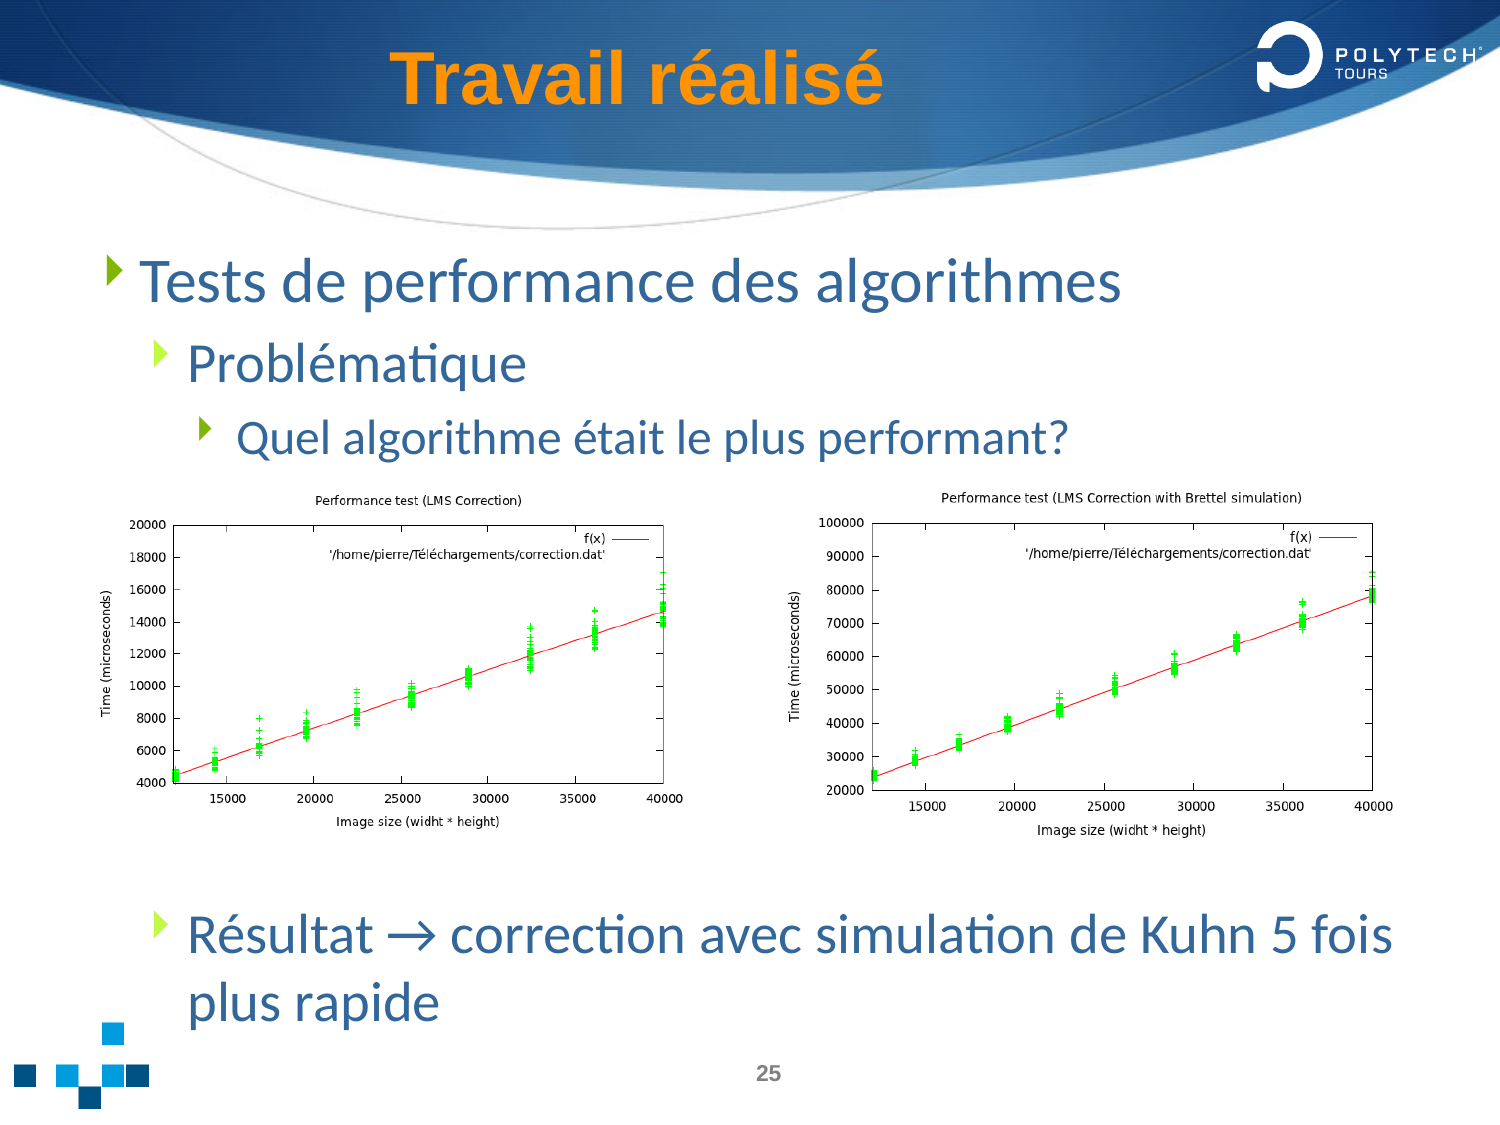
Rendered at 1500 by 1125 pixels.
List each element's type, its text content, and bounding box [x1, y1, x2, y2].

picture [0, 0, 1500, 1125]
picture [784, 479, 1397, 848]
text_box Travail réalisé [41, 21, 1235, 127]
picture [96, 491, 687, 835]
list Tests de performance des algorithmes Problématique Quel algorithme était le plus performant? Résultat → correction avec simulation de Kuhn 5 fois plus rapide [76, 231, 1500, 1050]
slide_number 25 [725, 1050, 813, 1103]
